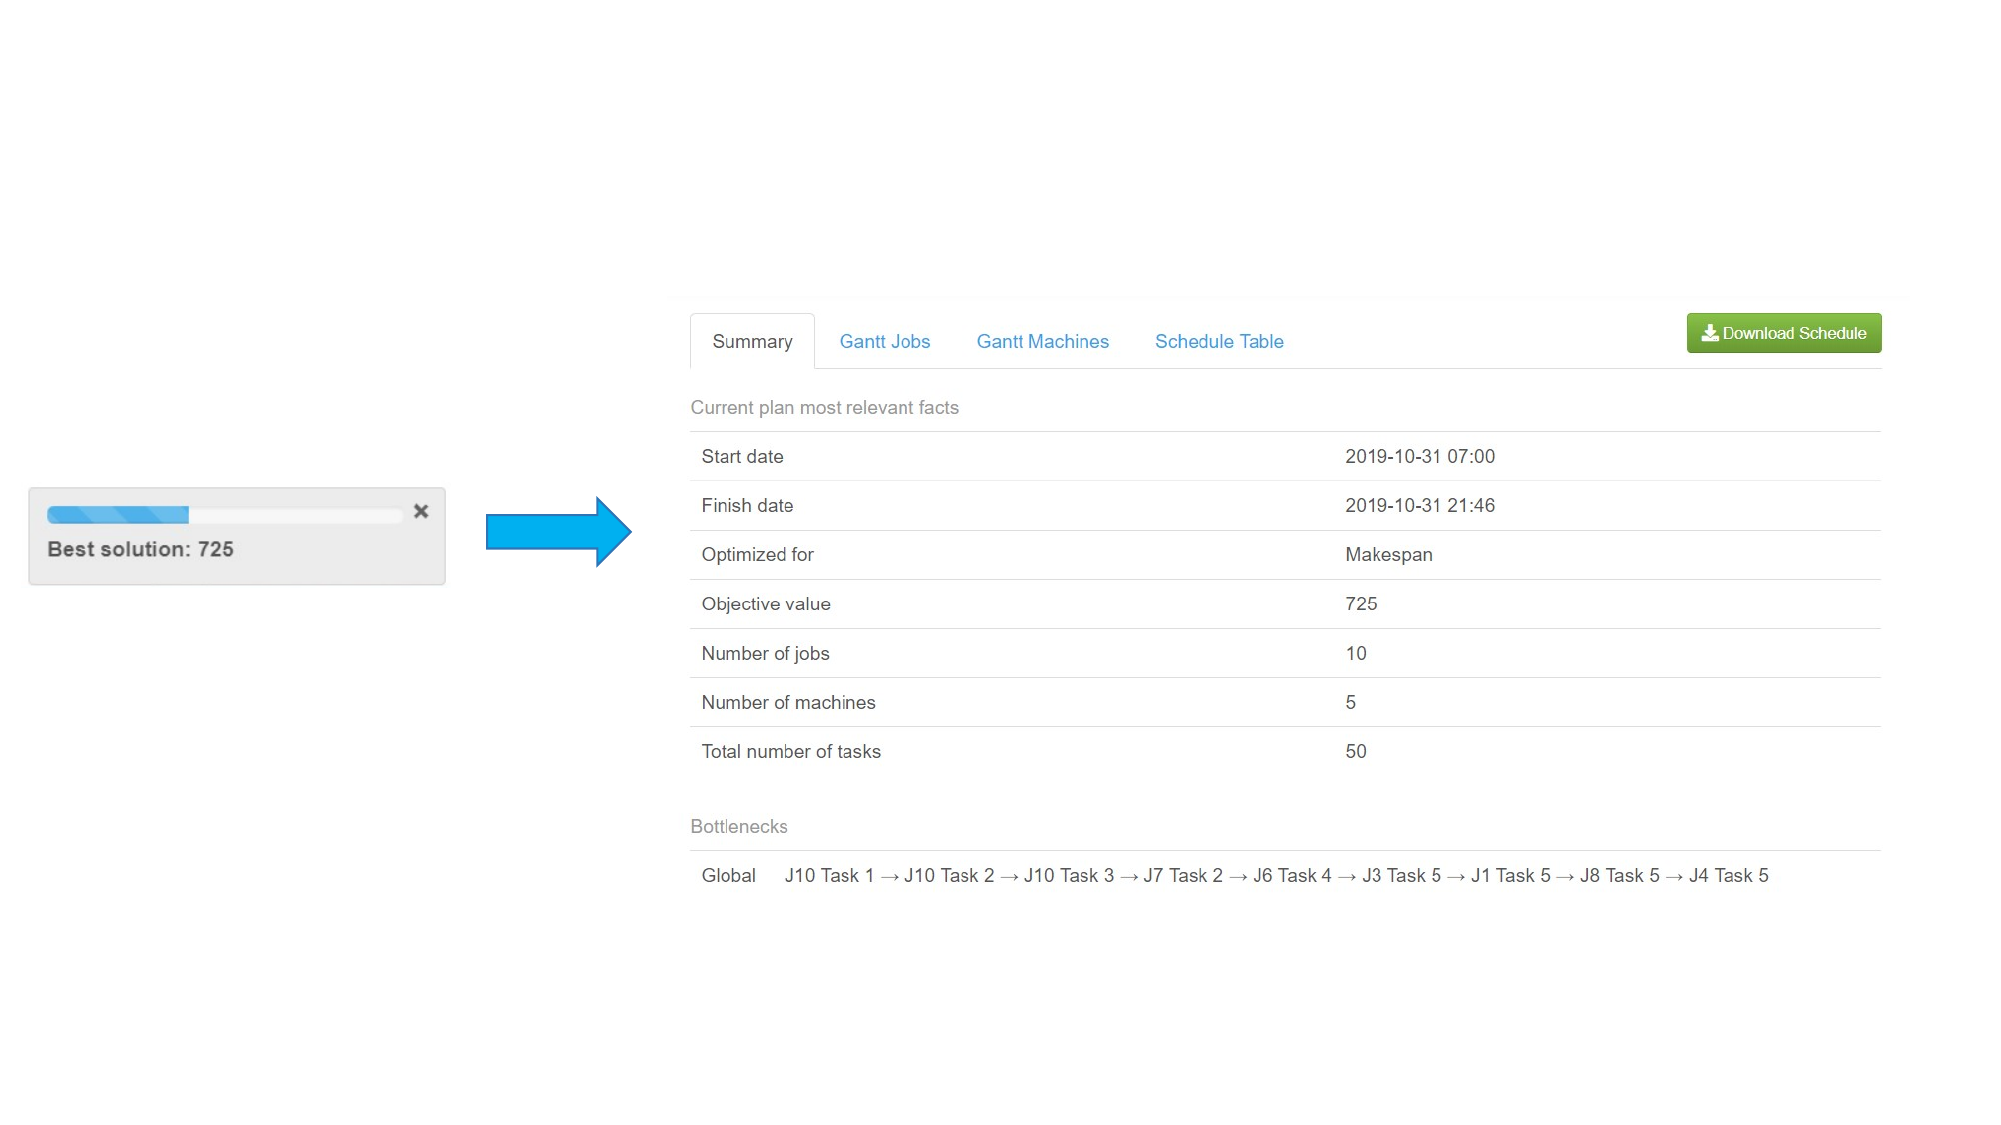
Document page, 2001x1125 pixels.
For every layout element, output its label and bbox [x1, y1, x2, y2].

text_box [21, 296, 1910, 910]
